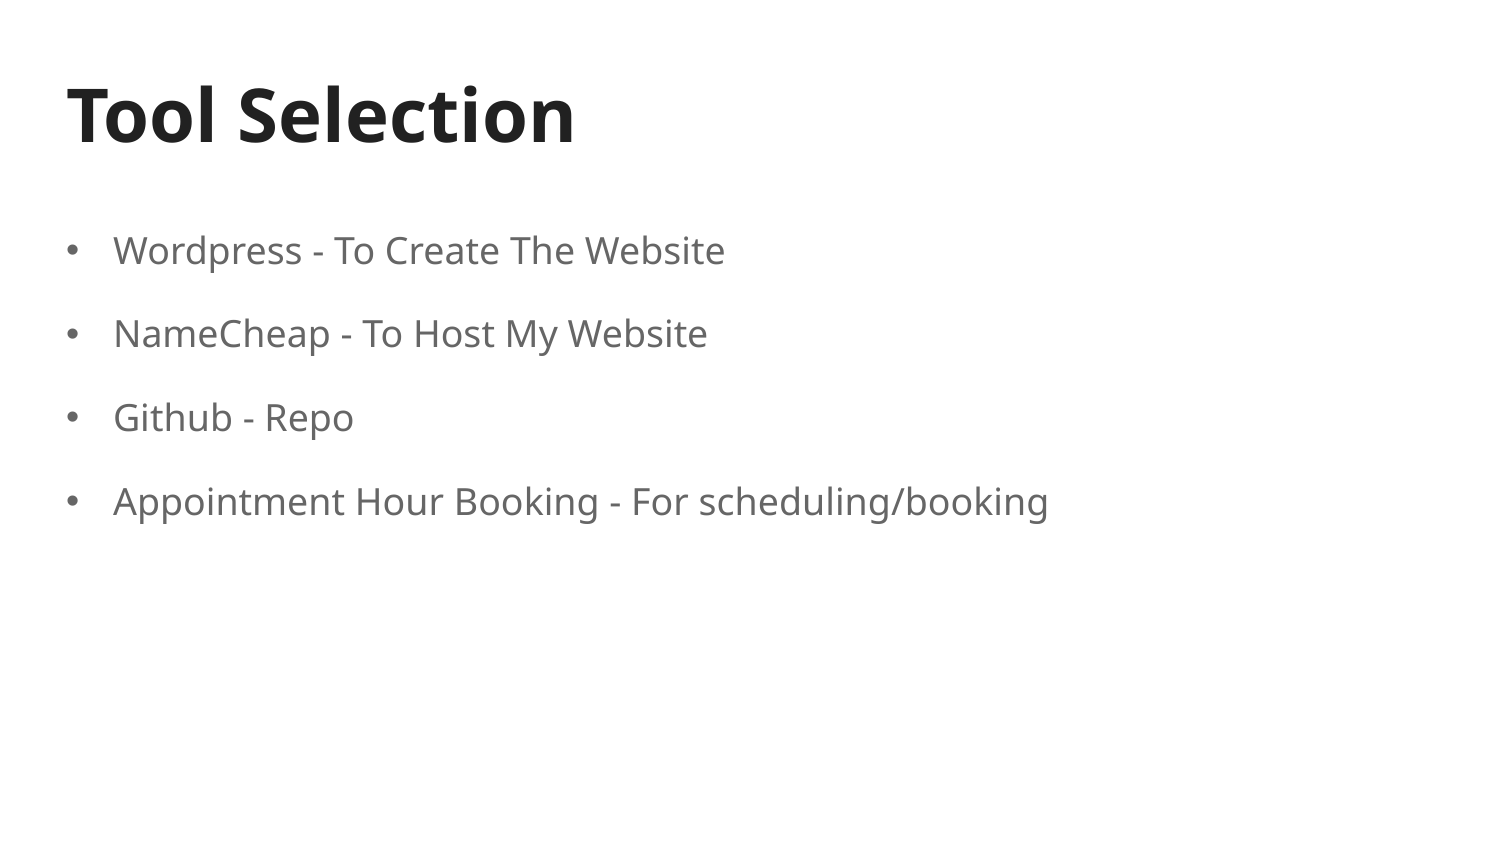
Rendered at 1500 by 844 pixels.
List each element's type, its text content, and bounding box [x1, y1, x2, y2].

title Tool Selection [51, 48, 1449, 180]
list Wordpress - To Create The Website NameCheap - To Host My Website Github - Repo Appointment Hour Booking - For scheduling/booking [51, 201, 1449, 750]
